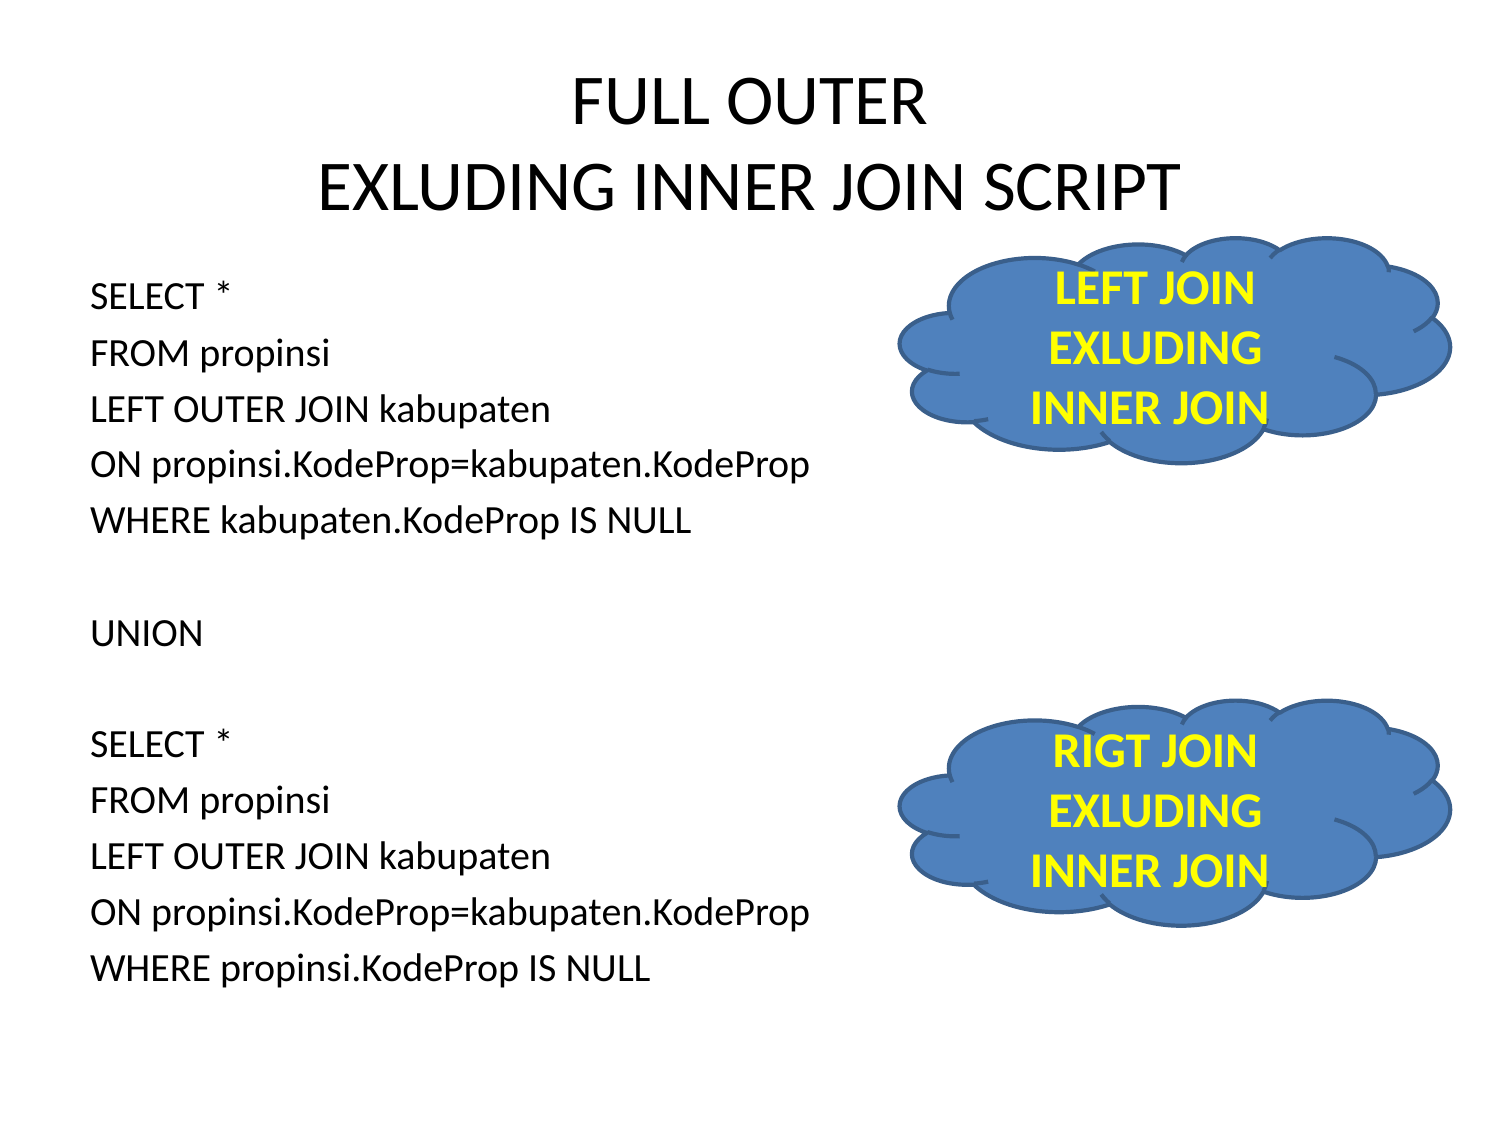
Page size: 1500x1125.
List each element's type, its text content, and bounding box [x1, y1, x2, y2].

list SELECT * FROM propinsi LEFT OUTER JOIN kabupaten ON propinsi.KodeProp=kabupaten.KodeProp WHERE kabupaten.KodeProp IS NULL UNION SELECT * FROM propinsi LEFT OUTER JOIN kabupaten ON propinsi.KodeProp=kabupaten.KodeProp WHERE propinsi.KodeProp IS NULL [75, 262, 1425, 1005]
title FULL OUTER EXLUDING INNER JOIN SCRIPT [75, 45, 1425, 233]
text_box LEFT JOIN EXLUDING INNER JOIN [897, 236, 1453, 466]
text_box RIGT JOIN EXLUDING INNER JOIN [897, 698, 1453, 928]
